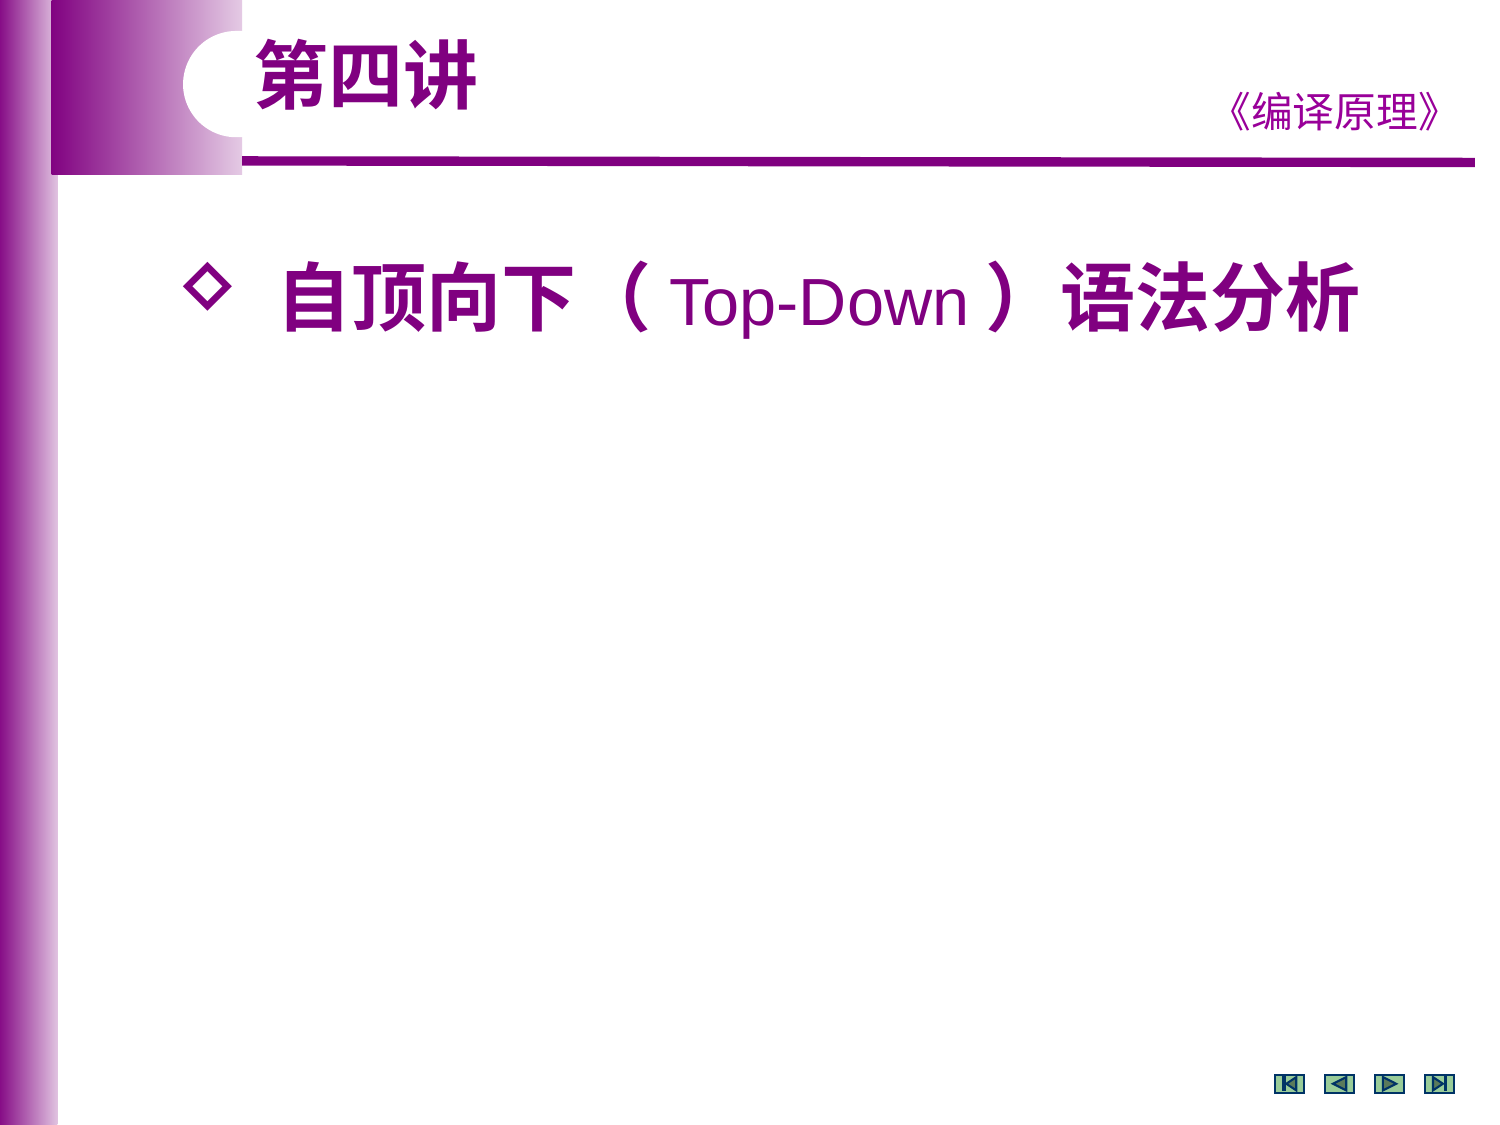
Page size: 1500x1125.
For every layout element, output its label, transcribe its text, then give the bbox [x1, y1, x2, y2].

text_box [1374, 1074, 1405, 1093]
text_box 第四讲 [230, 31, 502, 127]
text_box [1324, 1074, 1355, 1093]
text_box [1274, 1074, 1305, 1093]
text_box 自顶向下（Top-Down）语法分析 [159, 243, 1376, 349]
text_box [1424, 1074, 1455, 1093]
